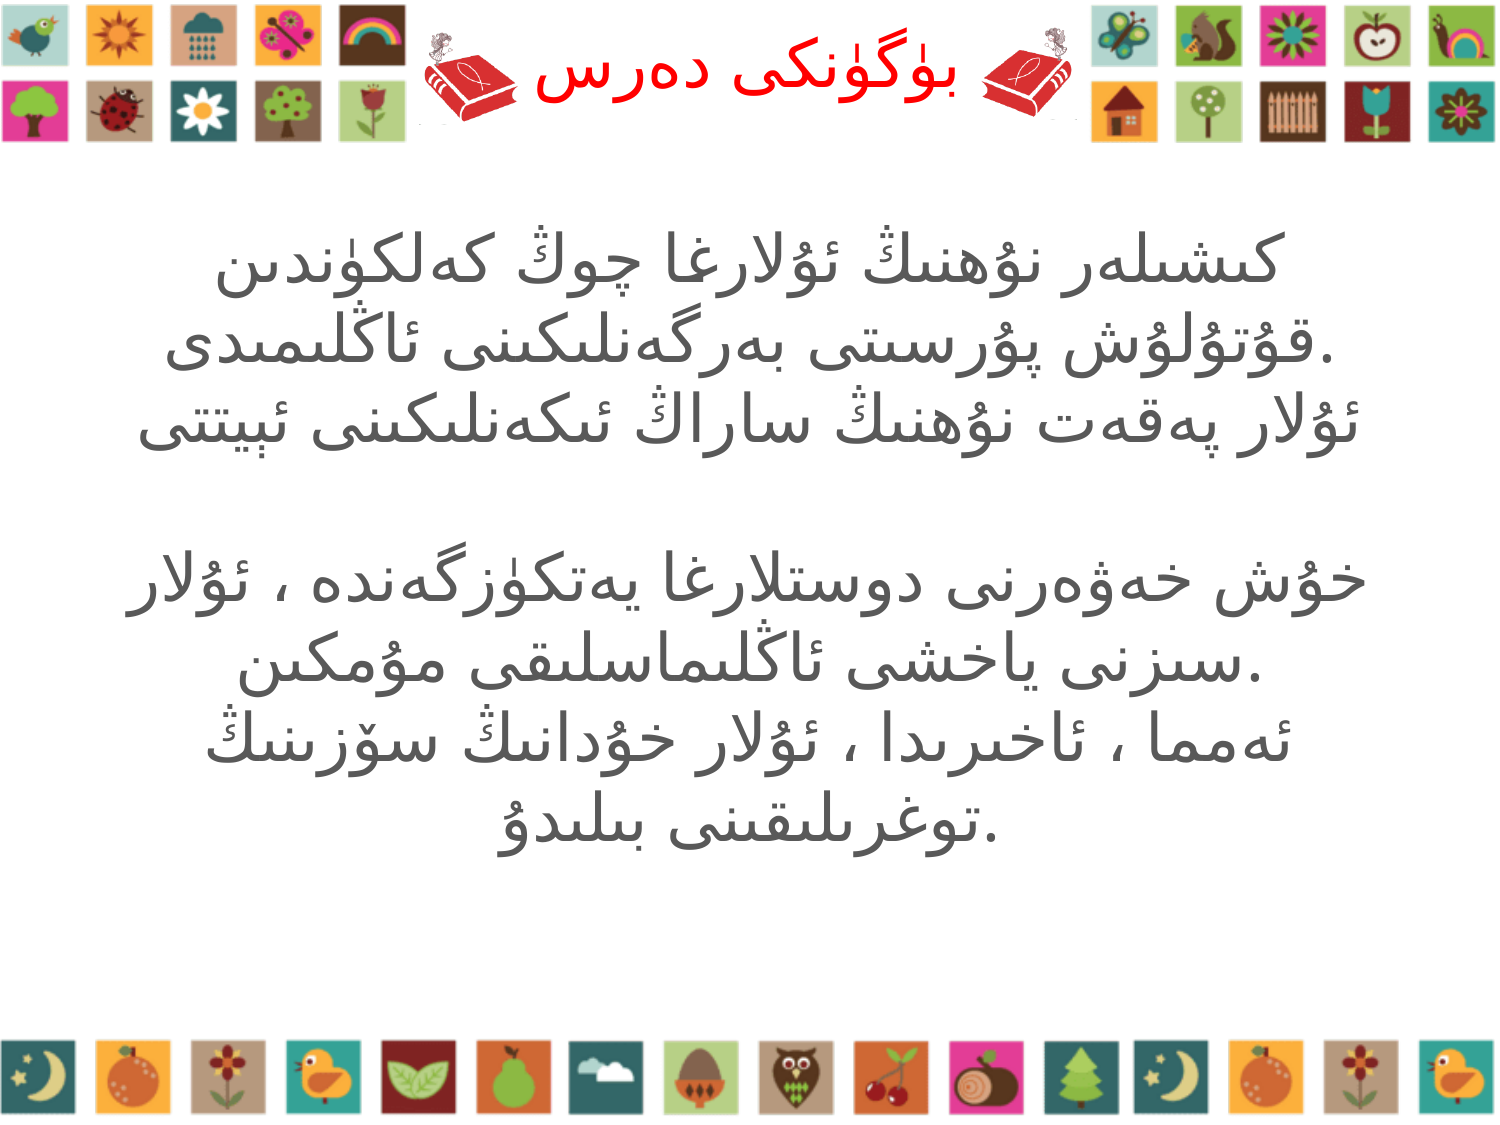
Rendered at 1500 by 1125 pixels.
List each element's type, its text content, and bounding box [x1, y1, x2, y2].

picture [0, 3, 550, 150]
text_box بۈگۈنكى دەرس [425, 13, 948, 109]
text_box كىشىلەر نۇھنىڭ ئۇلارغا چوڭ كەلكۈندىن قۇتۇلۇش پۇرسىتى بەرگەنلىكىنى ئاڭلىمىدى. ئۇلار پەقەت نۇھنىڭ ساراڭ ئىكەنلىكىنى ئېيتتى خۇش خەۋەرنى دوستلارغا يەتكۈزگەندە ، ئۇلار سىزنى ياخشى ئاڭلىماسلىقى مۇمكىن. ئەمما ، ئاخىرىدا ، ئۇلار خۇدانىڭ سۆزىنىڭ توغرىلىقىنى بىلىدۇ. [76, 208, 1424, 863]
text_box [0, 1028, 1500, 1118]
picture [950, 3, 1500, 150]
